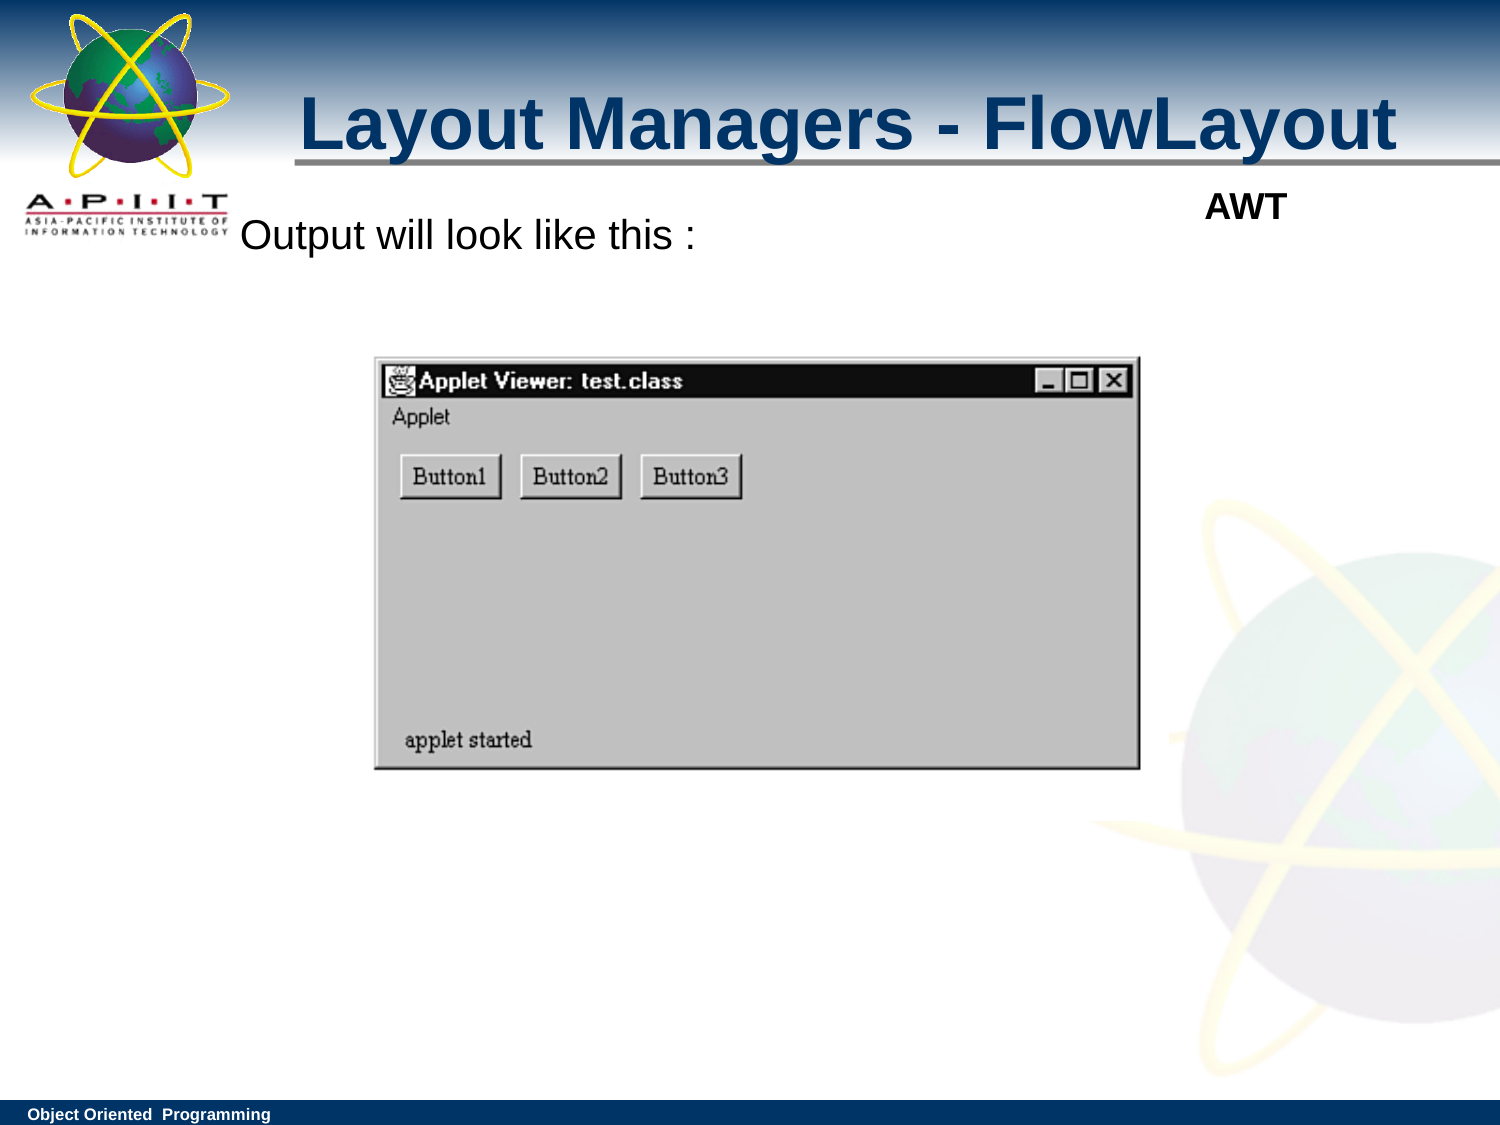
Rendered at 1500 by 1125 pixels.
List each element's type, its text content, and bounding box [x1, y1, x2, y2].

text_box Output will look like this : [225, 199, 713, 275]
picture [337, 312, 1500, 1090]
picture [12, 9, 243, 250]
title Layout Managers - FlowLayout [284, 26, 1500, 214]
